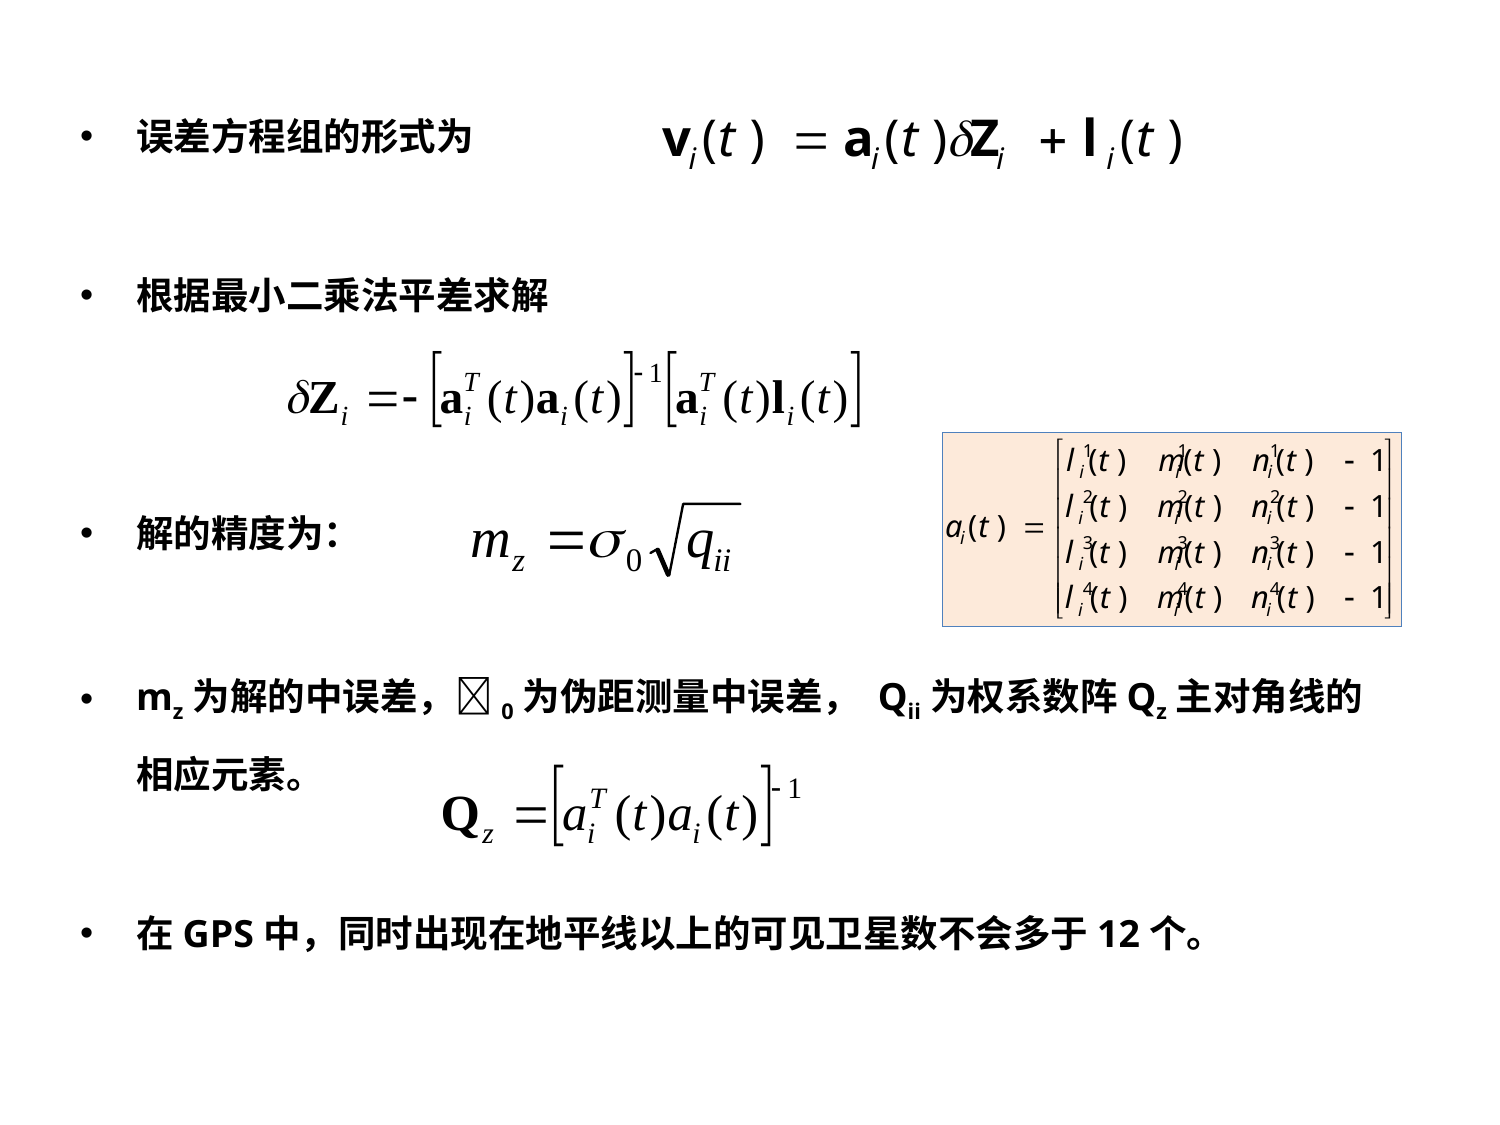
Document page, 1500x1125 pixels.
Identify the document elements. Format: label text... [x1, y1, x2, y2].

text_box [462, 491, 751, 591]
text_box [280, 349, 869, 437]
list 误差方程组的形式为 根据最小二乘法平差求解 解的精度为： mz为解的中误差，0为伪距测量中误差， Qii为权系数阵Qz主对角线的相应元素。 在GPS中，同时出现在地平线以上的可见卫星数不会多于12个。 [64, 78, 1415, 1012]
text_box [942, 432, 1402, 627]
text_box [655, 101, 1194, 179]
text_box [433, 762, 810, 857]
